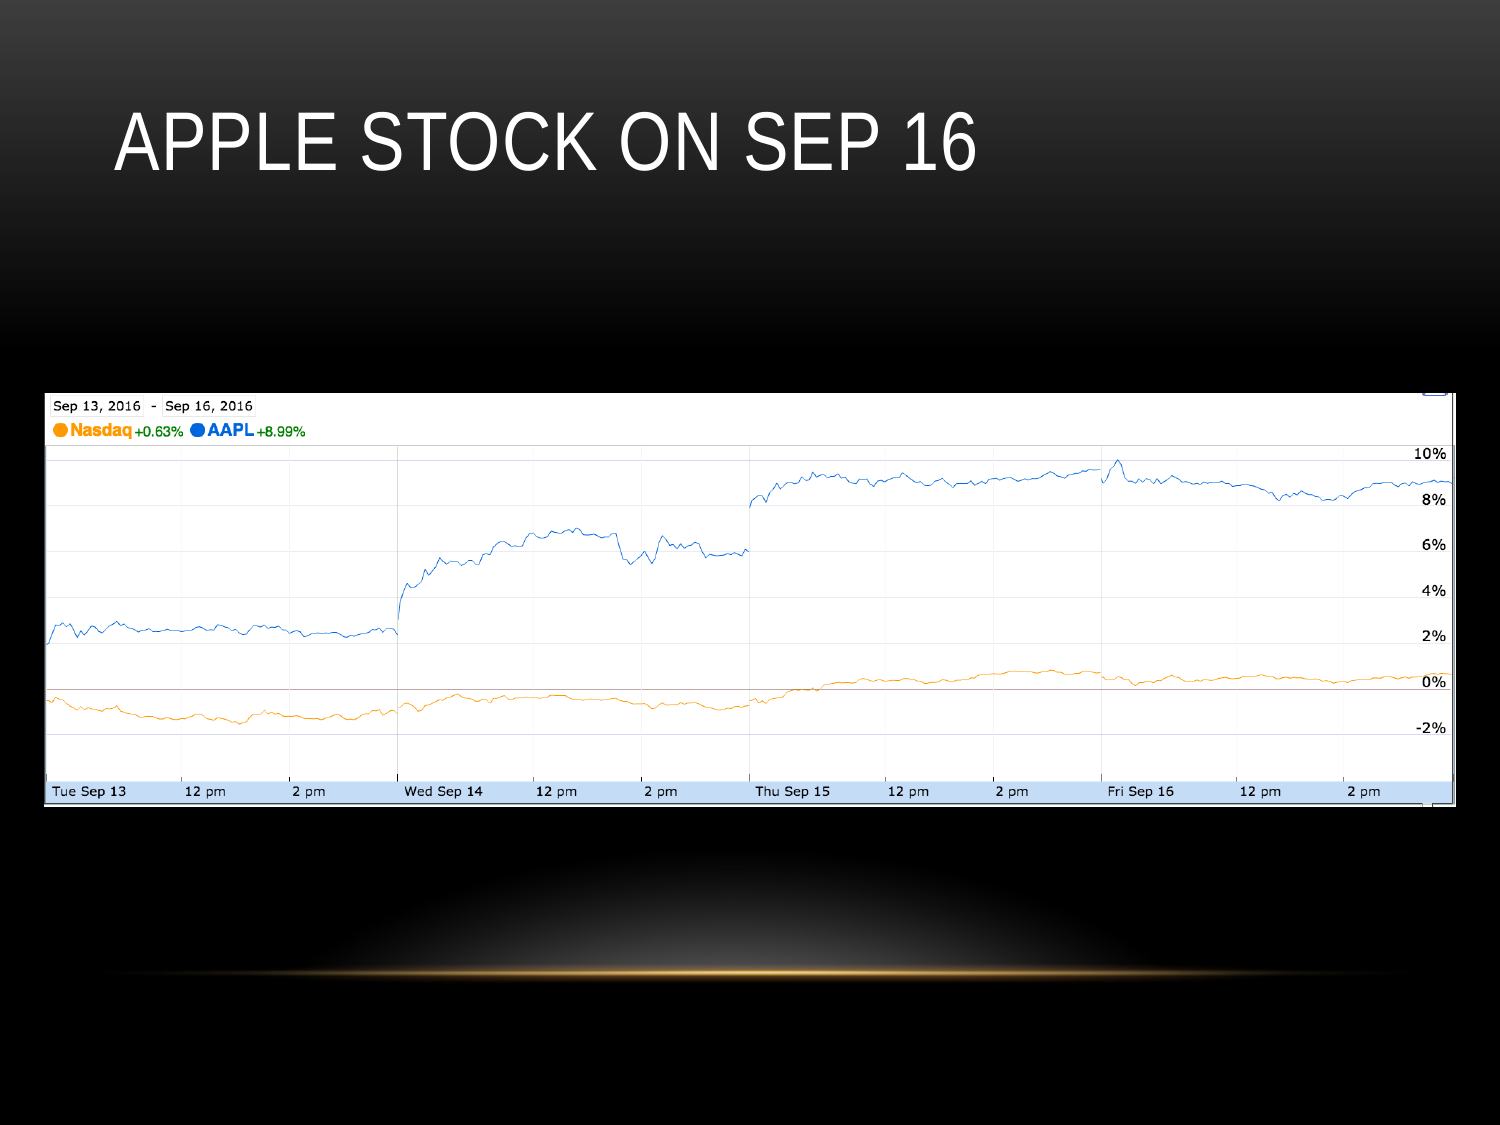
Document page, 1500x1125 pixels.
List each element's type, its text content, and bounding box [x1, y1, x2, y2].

title apple Stock on sep 16 [99, 45, 1400, 196]
picture [0, 0, 1500, 1125]
